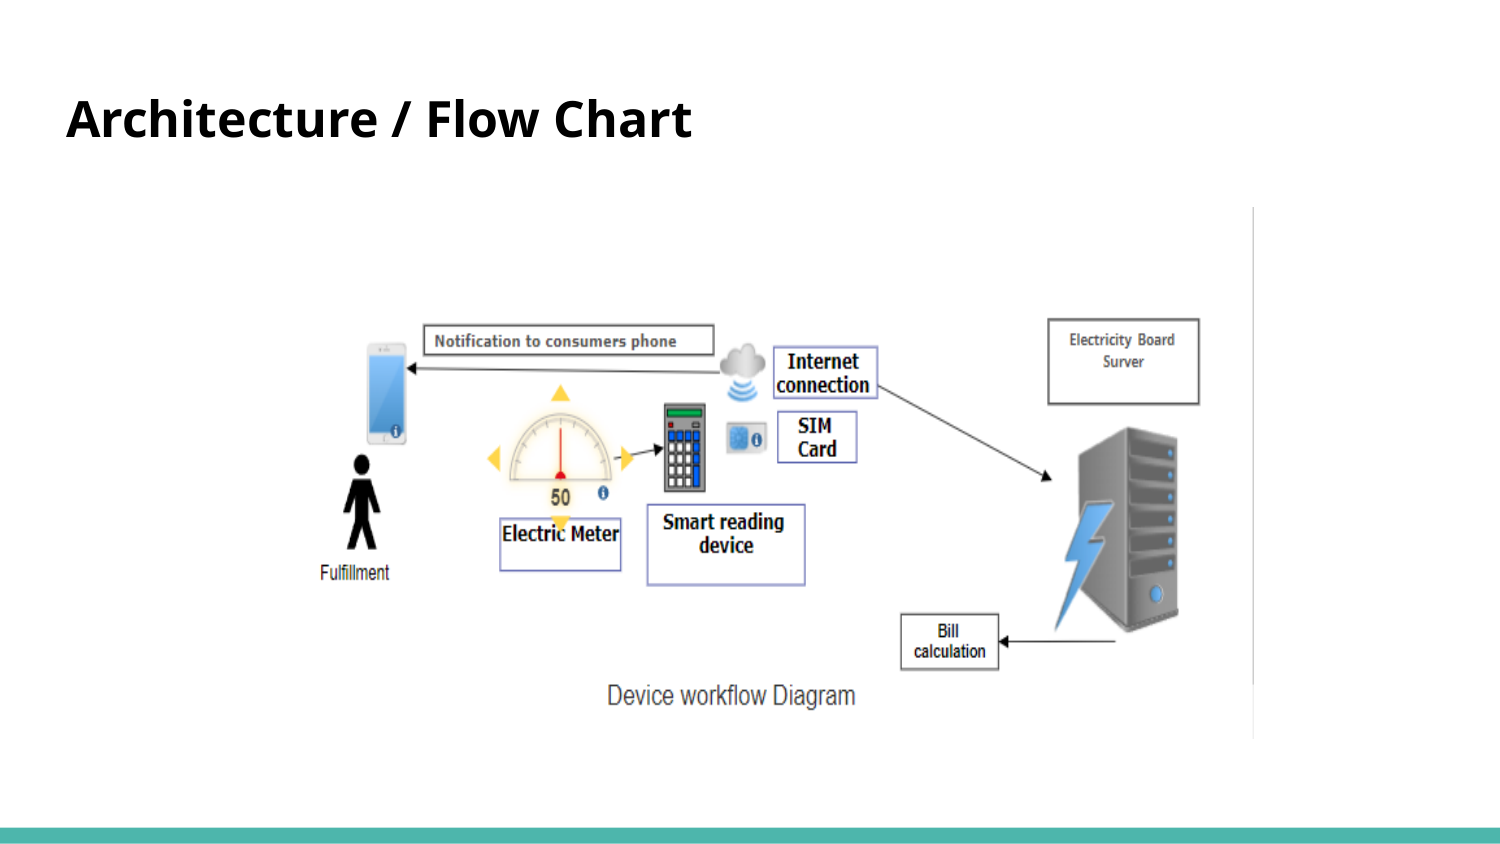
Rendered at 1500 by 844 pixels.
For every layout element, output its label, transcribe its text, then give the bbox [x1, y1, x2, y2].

title Architecture / Flow Chart [51, 72, 1449, 189]
picture [246, 207, 1254, 740]
